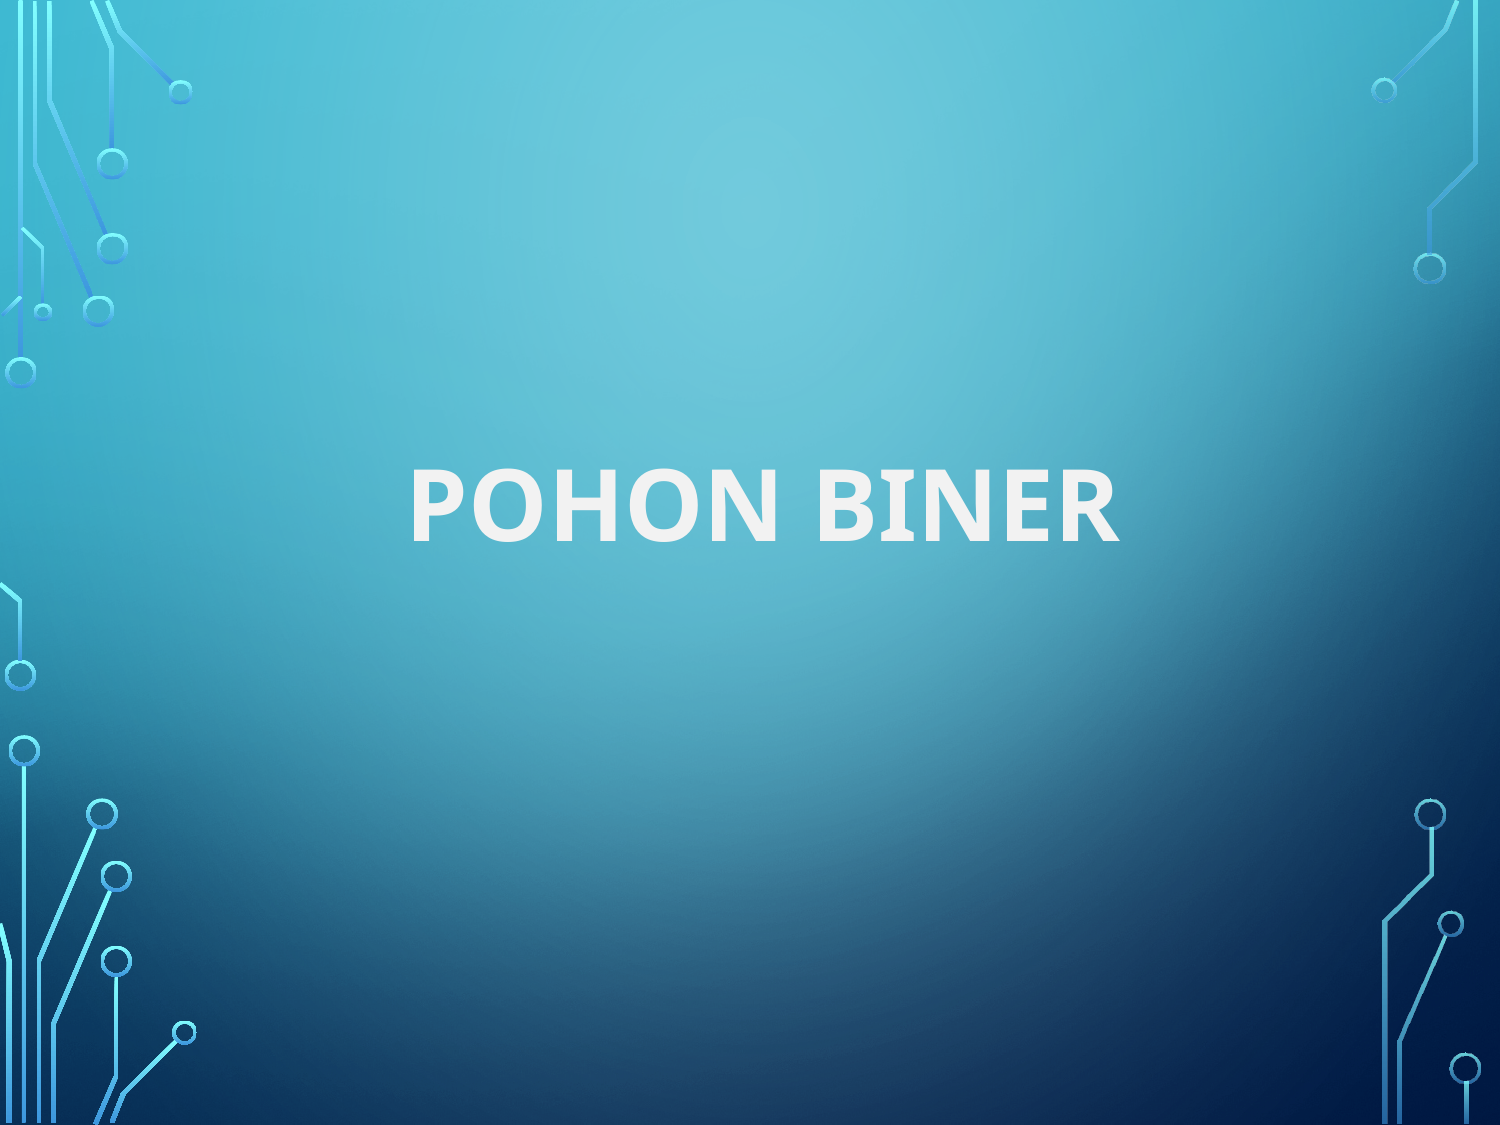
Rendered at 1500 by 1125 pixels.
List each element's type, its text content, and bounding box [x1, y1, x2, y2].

list POHON BINER [153, 154, 1373, 736]
